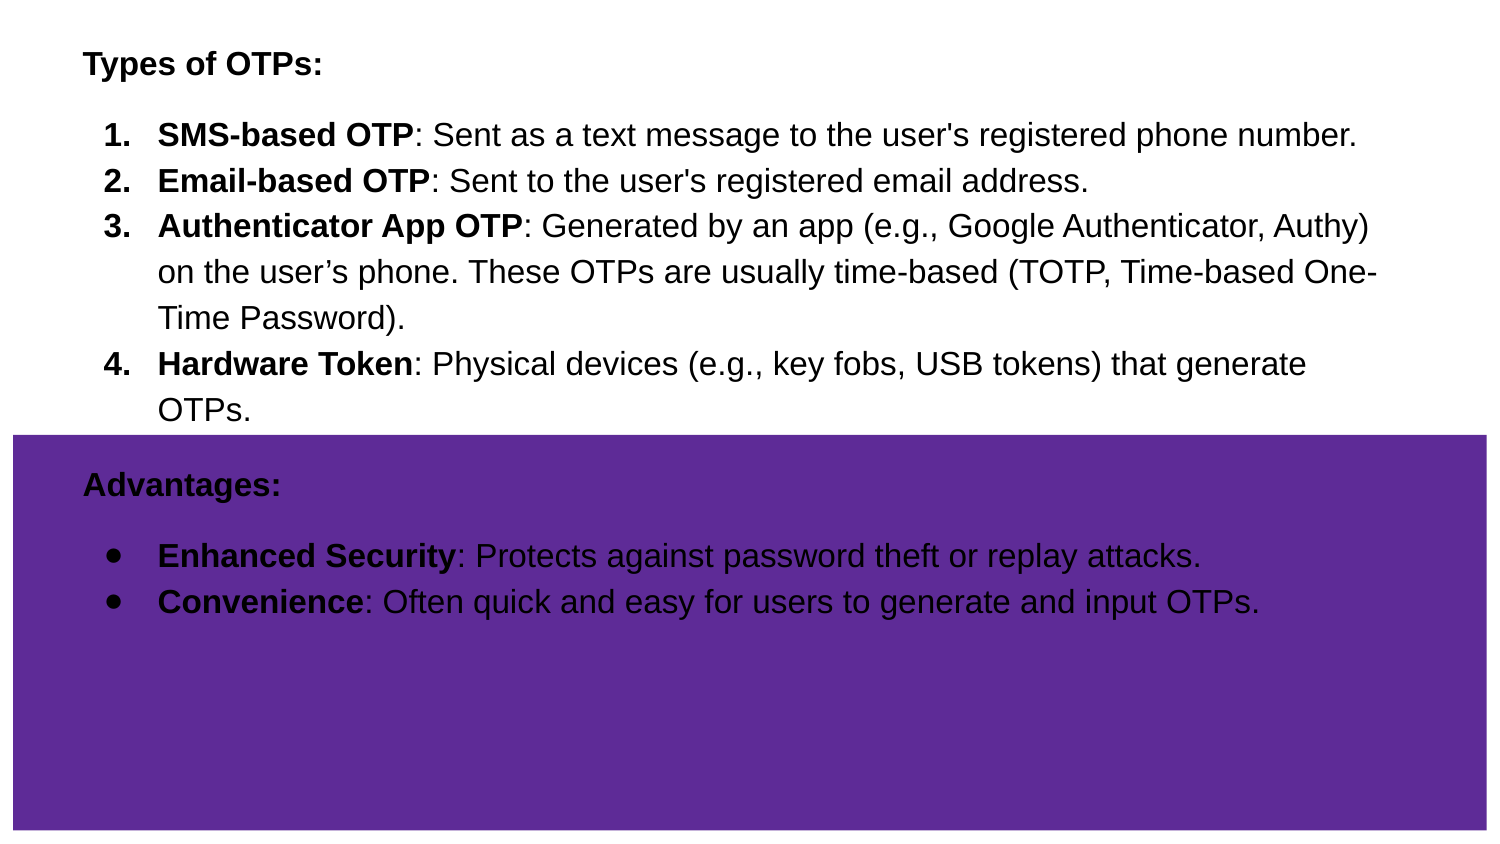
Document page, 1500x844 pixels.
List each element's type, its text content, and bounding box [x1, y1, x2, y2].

title Types of OTPs: SMS-based OTP: Sent as a text message to the user's registered phone number. Email-based OTP: Sent to the user's registered email address. Authenticator App OTP: Generated by an app (e.g., Google Authenticator, Authy) on the user’s phone. These OTPs are usually time-based (TOTP, Time-based One-Time Password). Hardware Token: Physical devices (e.g., key fobs, USB tokens) that generate OTPs. Advantages: Enhanced Security: Protects against password theft or replay attacks. Convenience: Often quick and easy for users to generate and input OTPs. [67, 46, 1411, 700]
